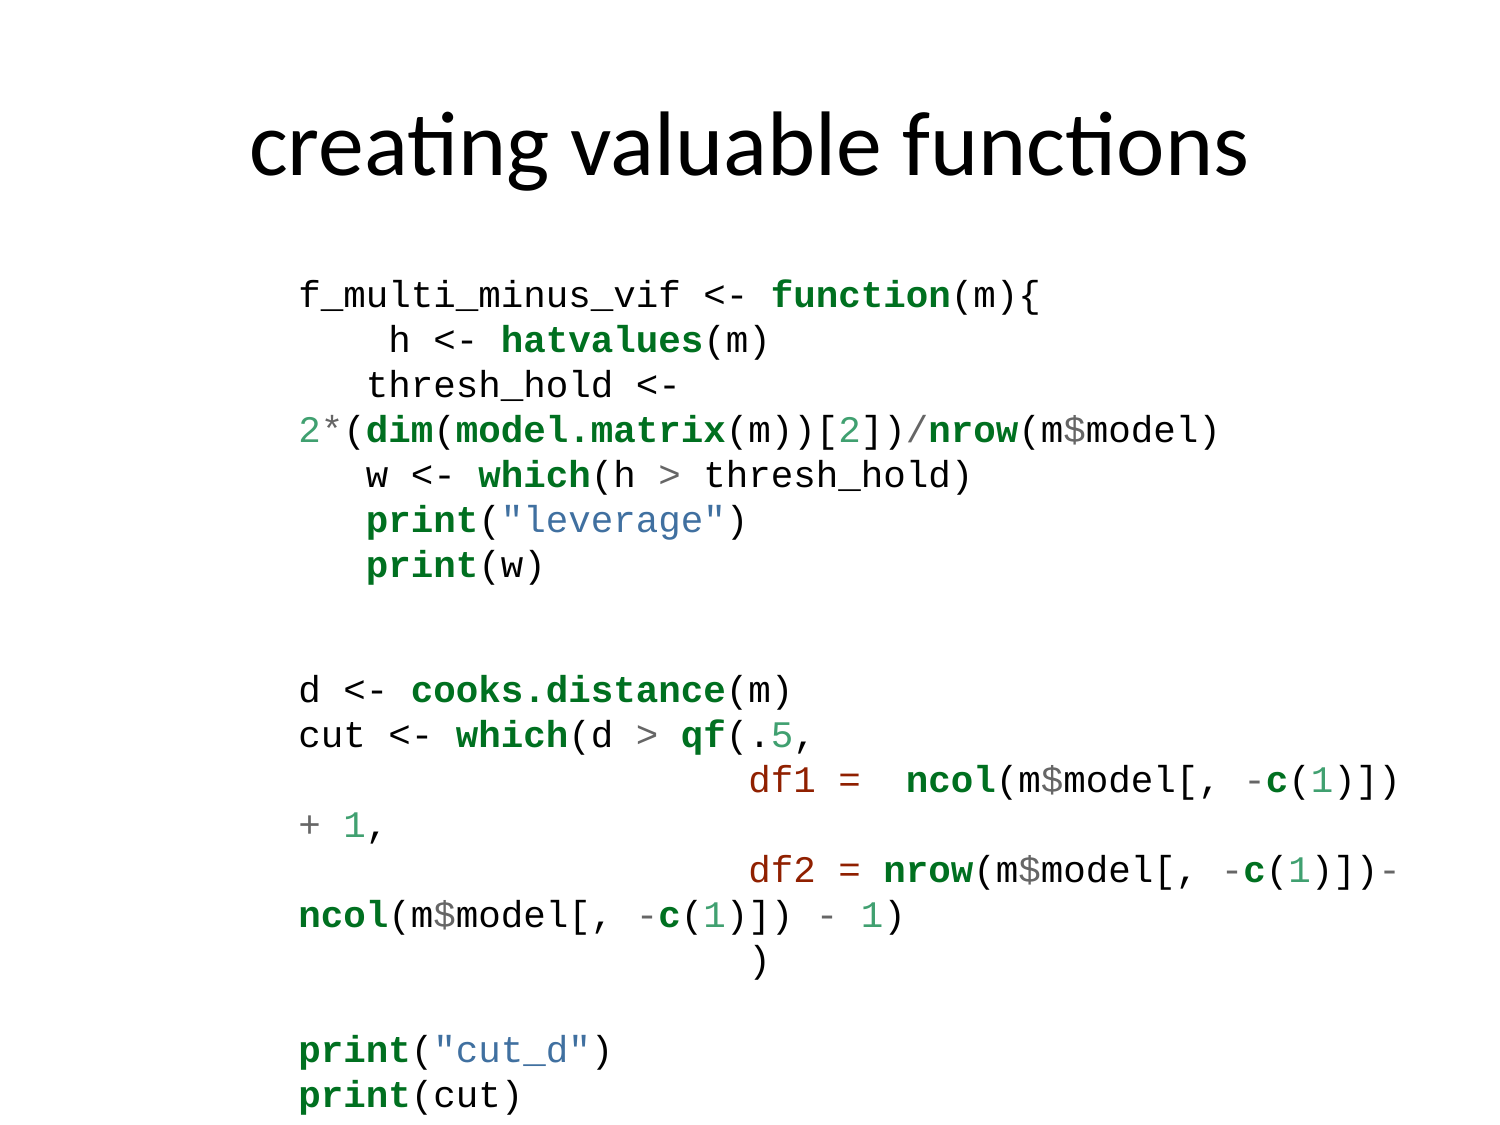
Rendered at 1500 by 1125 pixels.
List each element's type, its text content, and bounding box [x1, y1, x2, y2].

title creating valuable functions [75, 45, 1425, 233]
list f_multi_minus_vif <- function(m){ h <- hatvalues(m) thresh_hold <- 2*(dim(model.matrix(m))[2])/nrow(m$model) w <- which(h > thresh_hold) print("leverage") print(w) d <- cooks.distance(m) cut <- which(d > qf(.5, df1 = ncol(m$model[, -c(1)]) + 1, df2 = nrow(m$model[, -c(1)])-ncol(m$model[, -c(1)]) - 1) ) print("cut_d") print(cut) dfits<- dffits(m) cut_fits <- which( abs(dfits) > 2*sqrt((ncol(m$model[, -c(1)]) + 1)/nrow(m$model[, -c(1)])) ) print("cut_fits") print(cut_fits) df_b <- dfbetas(m) cut_b <- which( abs(df_b[,1]) > 2/sqrt(nrow(m$model[, -c(1)])) ) print("cut_beta") print(cut_b) print("lev + cut_b") lev_cut_b <- intersect(w, cut_b) print(lev_cut_b) print("lev + cut_fits") lev_cut_fits<- intersect(w, cut_fits) print(lev_cut_fits) print(" lev + cut_d") w_cut <- intersect(w, cut) print(w_cut ) print("b + fits") b_cut_fits <- intersect(cut_b, cut_fits) print(b_cut_fits) print("d + b") d_b <-intersect(cut_b, cut) print(d_b) print("d + fits") d_fits <- intersect(cut, cut_fits) print(d_fits) print(" all outliers intersect") all_intersection <- intersect(intersect(cut, cut_fits), cut_b) print(all_intersection ) ls <- list(lev_cut_b, lev_cut_fits, w_cut, b_cut_fits, d_b, d_fits, all_intersection) print(psych::pairs.panels(m$model[, -c(1)], density = TRUE)) print(plot(m)) print(anova(m)) return(ls) } f_multi_diagnostic<- function(m){ ls <- f_multi_minus_vif(m) v <- car::vif(m) print("VIF") print(v) return(ls) } [75, 262, 1425, 1005]
